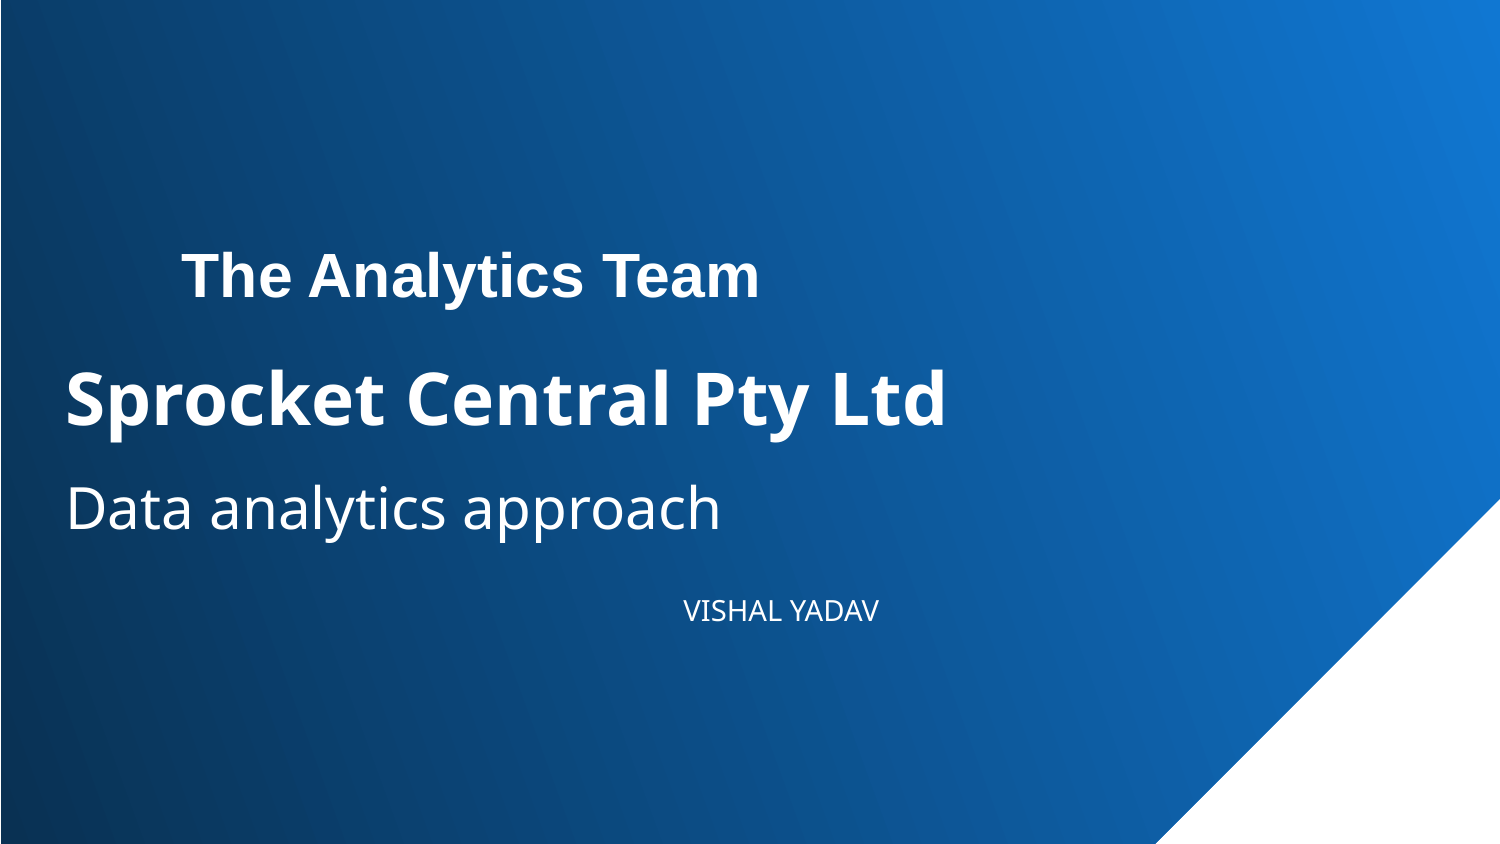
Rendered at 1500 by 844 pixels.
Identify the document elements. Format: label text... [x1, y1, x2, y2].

text_box Sprocket Central Pty Ltd [50, 337, 1125, 456]
text_box Data analytics approach [50, 456, 835, 586]
text_box [1, 0, 1500, 844]
text_box VISHAL YADAV [668, 585, 1062, 635]
text_box The Analytics Team [166, 227, 805, 318]
